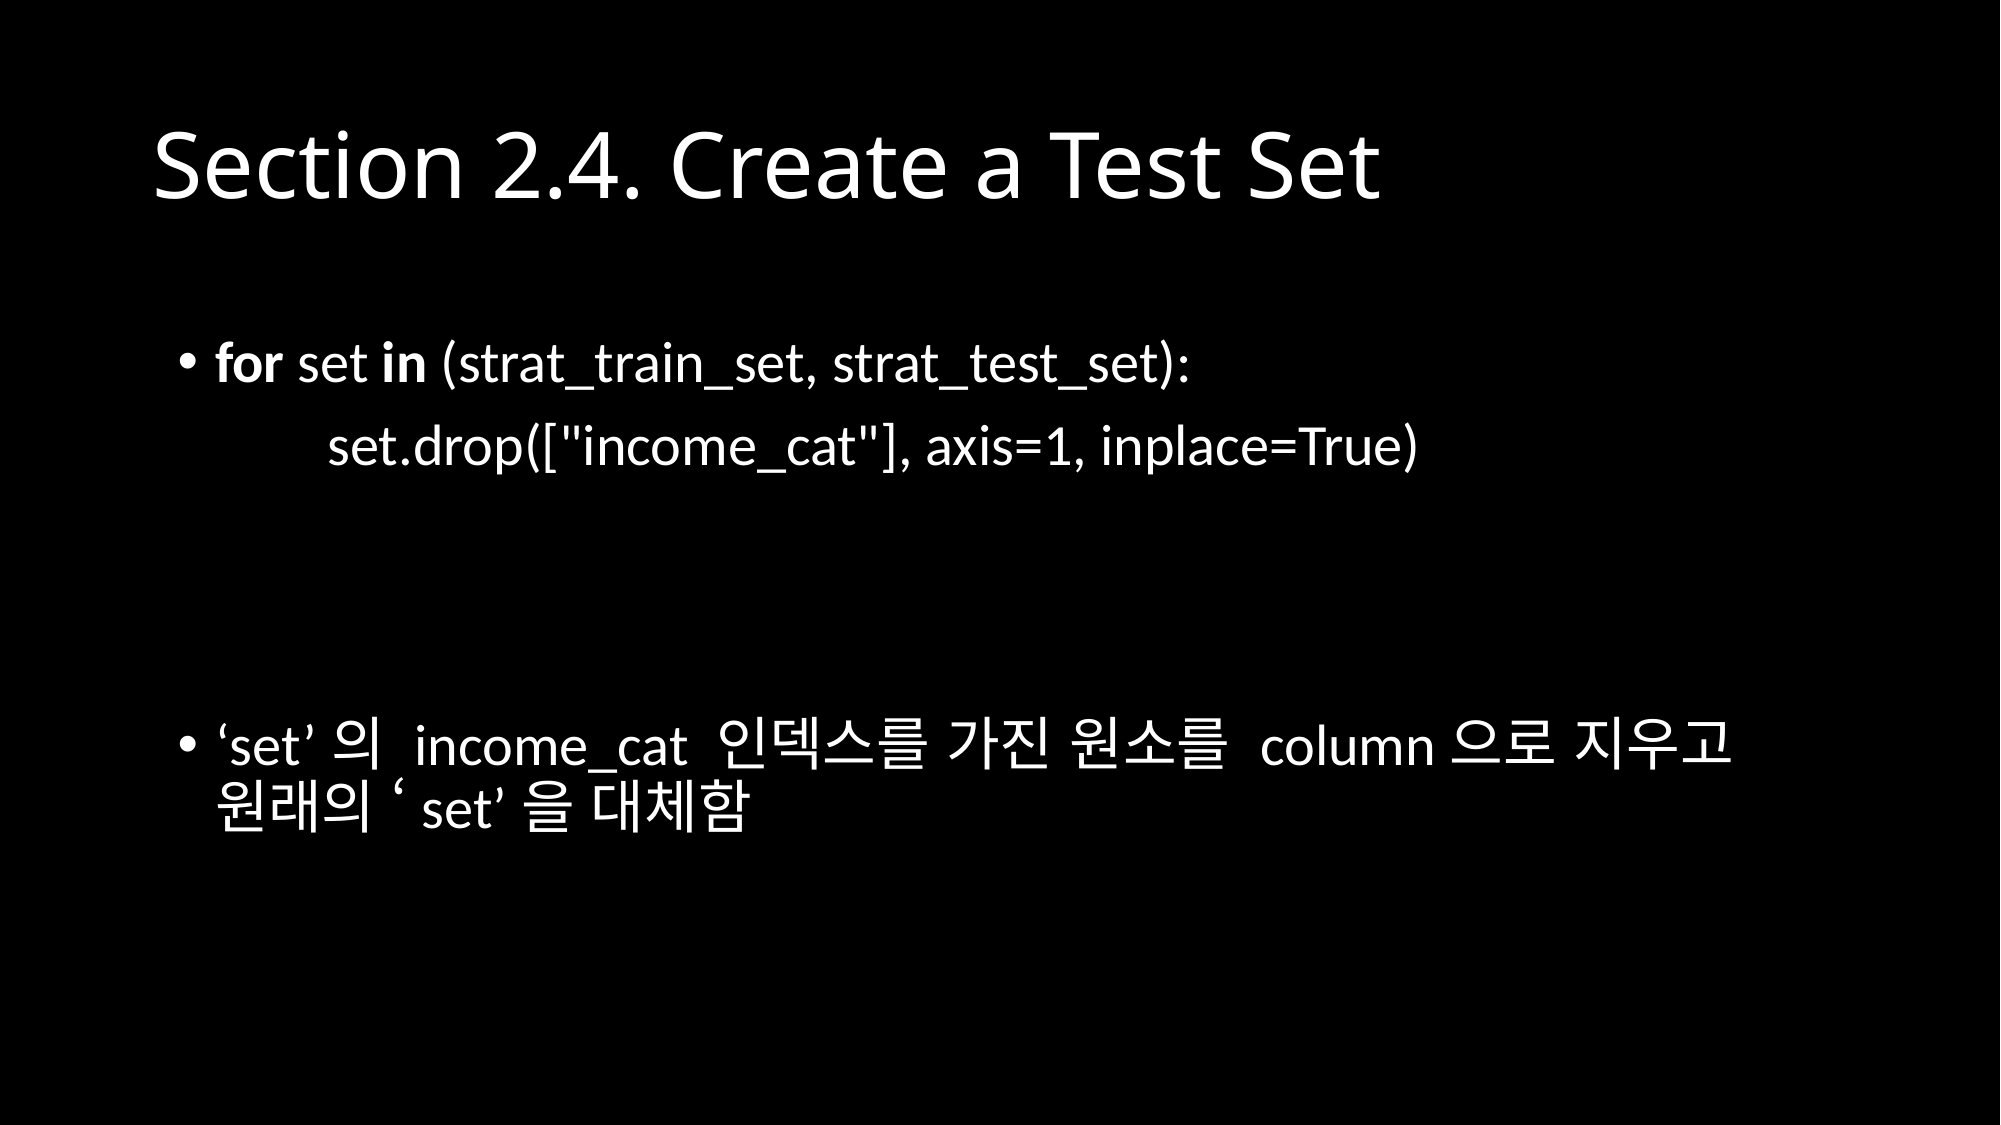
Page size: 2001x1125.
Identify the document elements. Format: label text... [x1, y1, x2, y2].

title Section 2.4. Create a Test Set [137, 59, 1863, 278]
text_box ‘set’의 income_cat 인덱스를 가진 원소를 column으로 지우고 원래의 ‘set’을 대체함 [162, 707, 1888, 1045]
text_box for set in (strat_train_set, strat_test_set): set.drop(["income_cat"], axis=1, inplace=True) [162, 324, 1888, 661]
